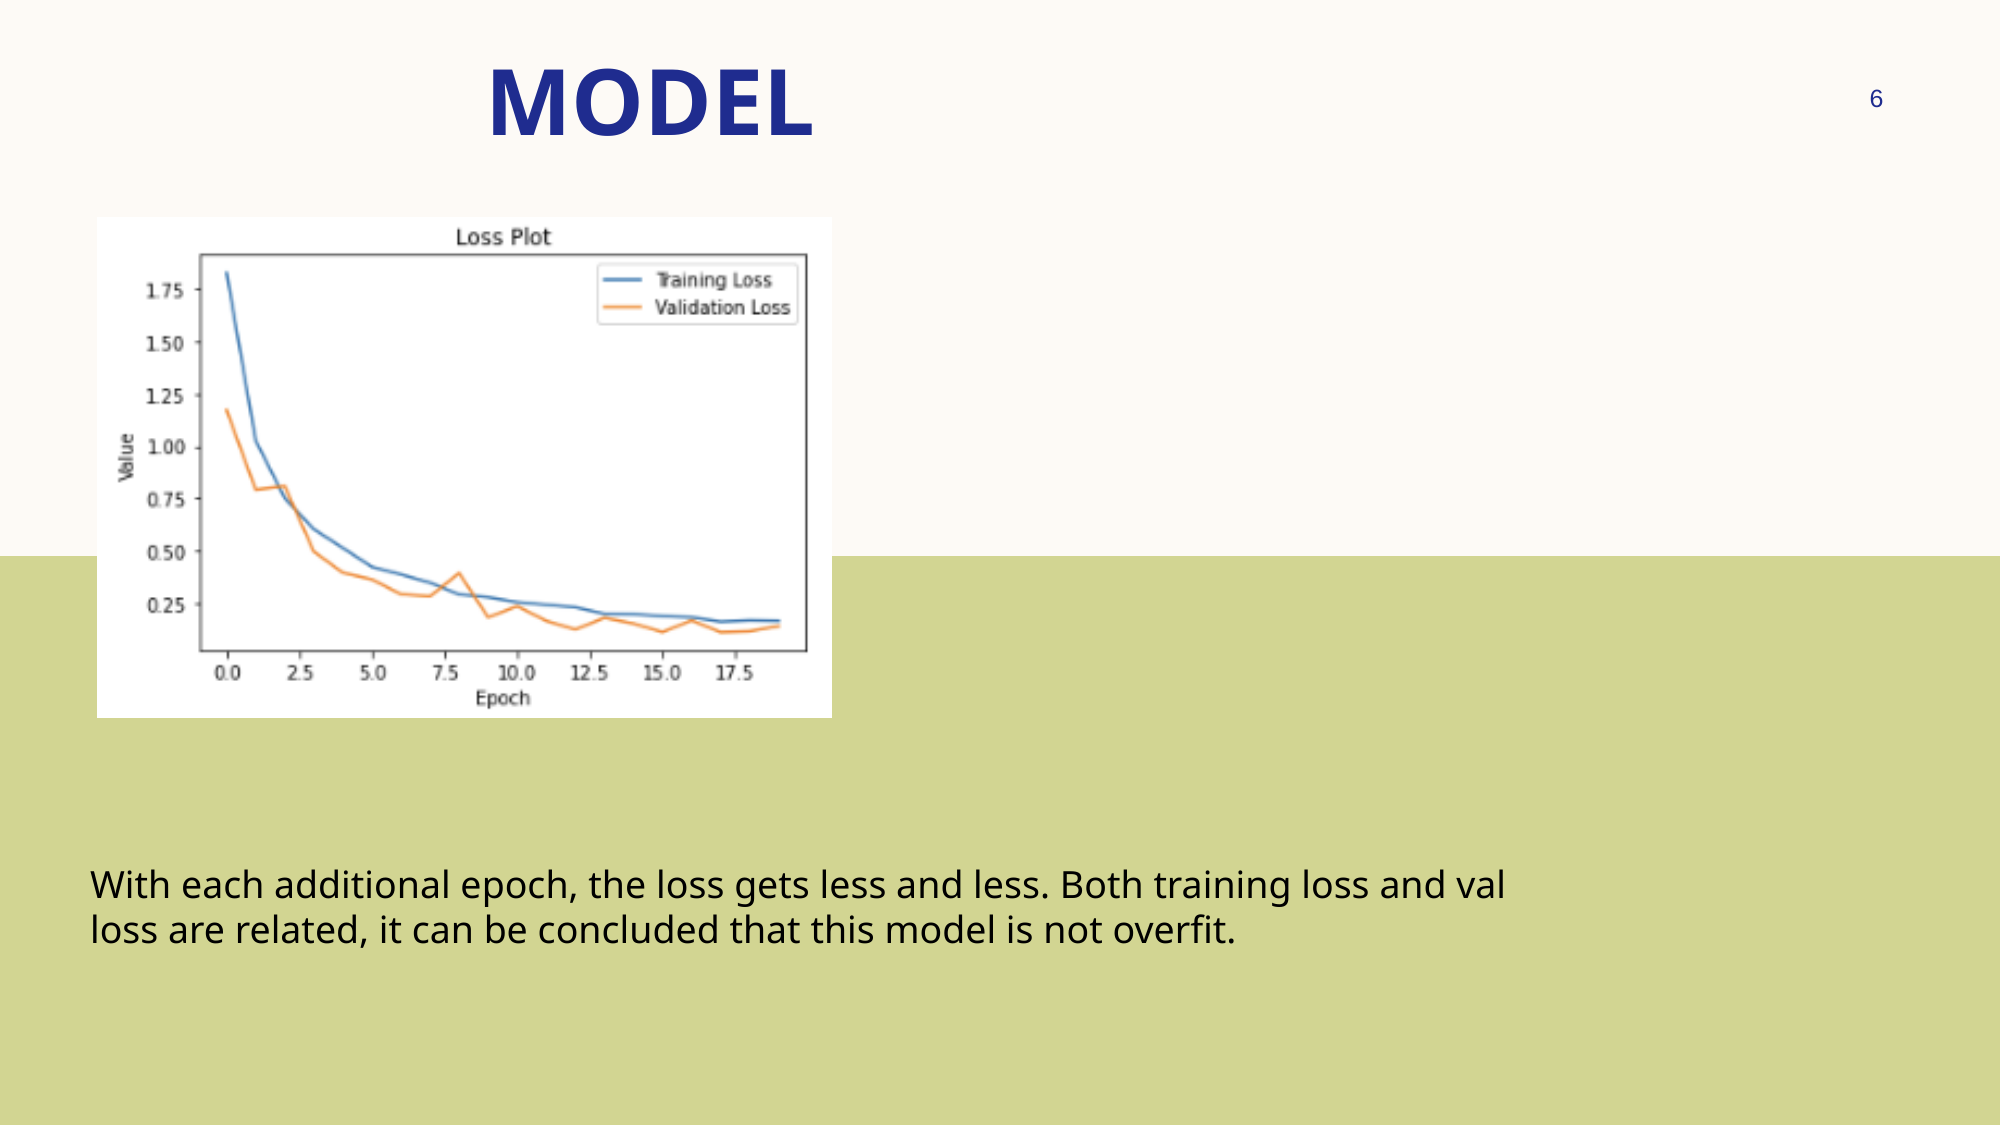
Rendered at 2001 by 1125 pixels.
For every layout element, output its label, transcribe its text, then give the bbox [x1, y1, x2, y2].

picture [97, 217, 832, 718]
slide_number 6 [1795, 75, 1958, 120]
title model [75, 36, 1226, 176]
text_box With each additional epoch, the loss gets less and less. Both training loss and val loss are related, it can be concluded that this model is not overfit. [75, 853, 1537, 959]
